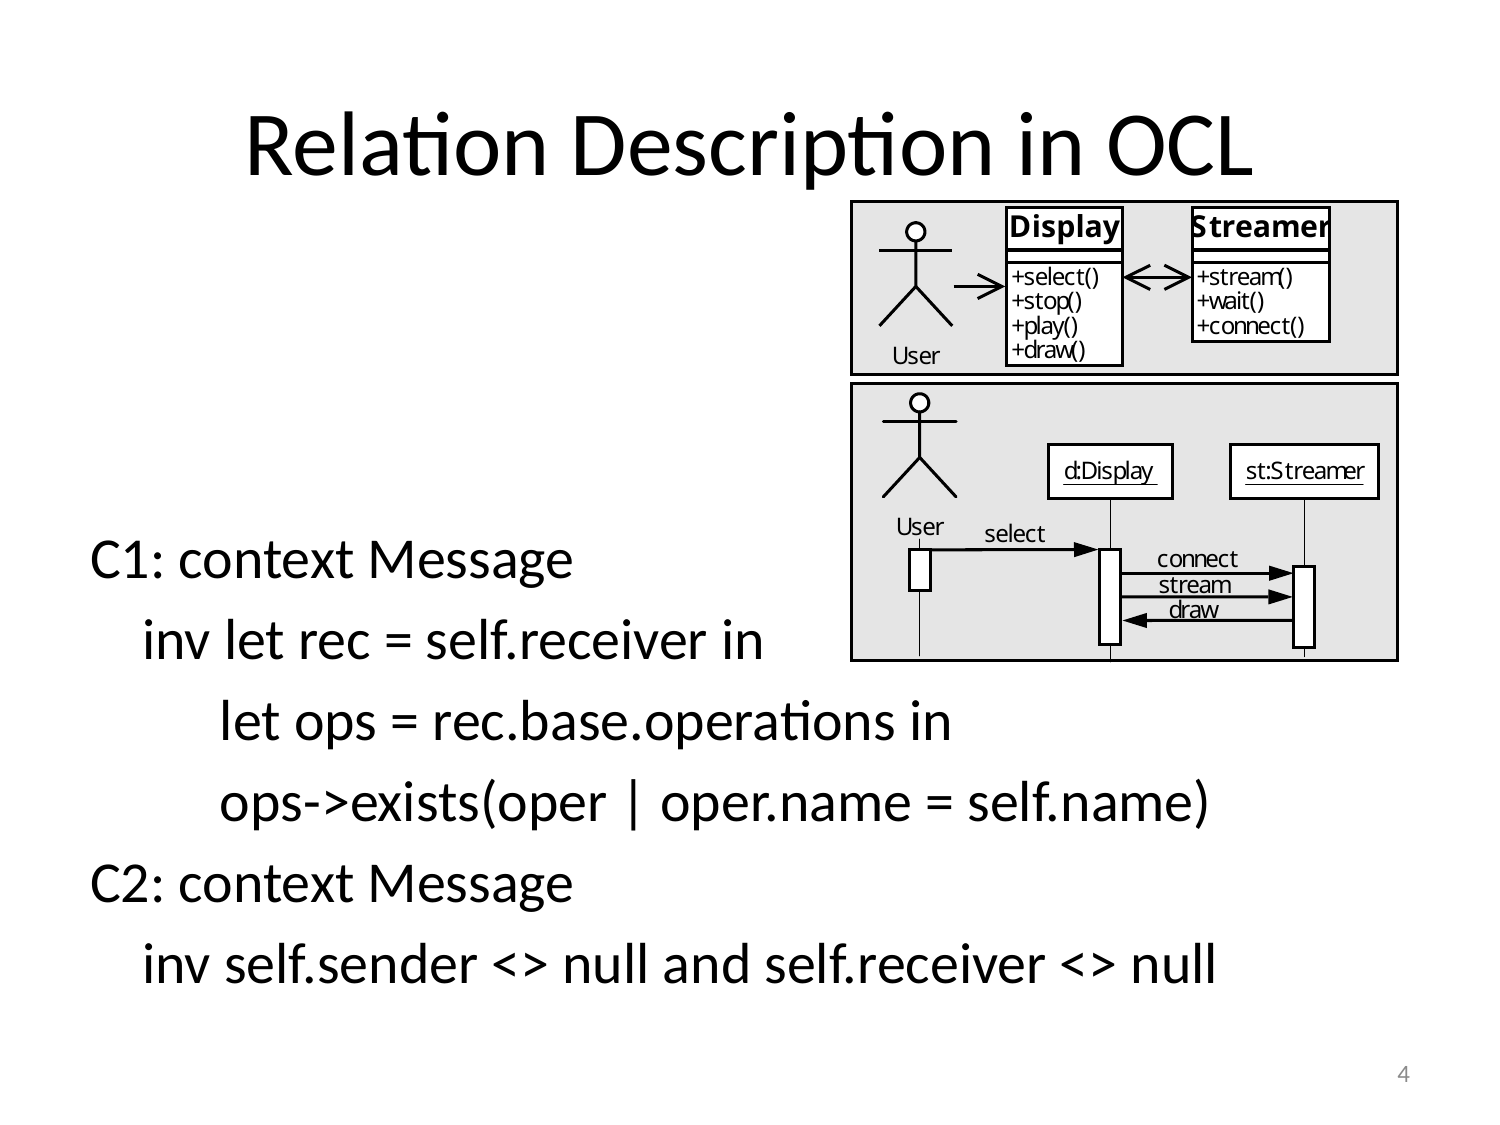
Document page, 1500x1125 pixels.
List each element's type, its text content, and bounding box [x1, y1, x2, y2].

title Relation Description in OCL [75, 45, 1425, 233]
slide_number 4 [1074, 1042, 1425, 1103]
picture [849, 199, 1400, 663]
list C1: context Message inv let rec = self.receiver in let ops = rec.base.operations in ops->exists(oper | oper.name = self.name) C2: context Message inv self.sender <> null and self.receiver <> null [75, 512, 1425, 1005]
